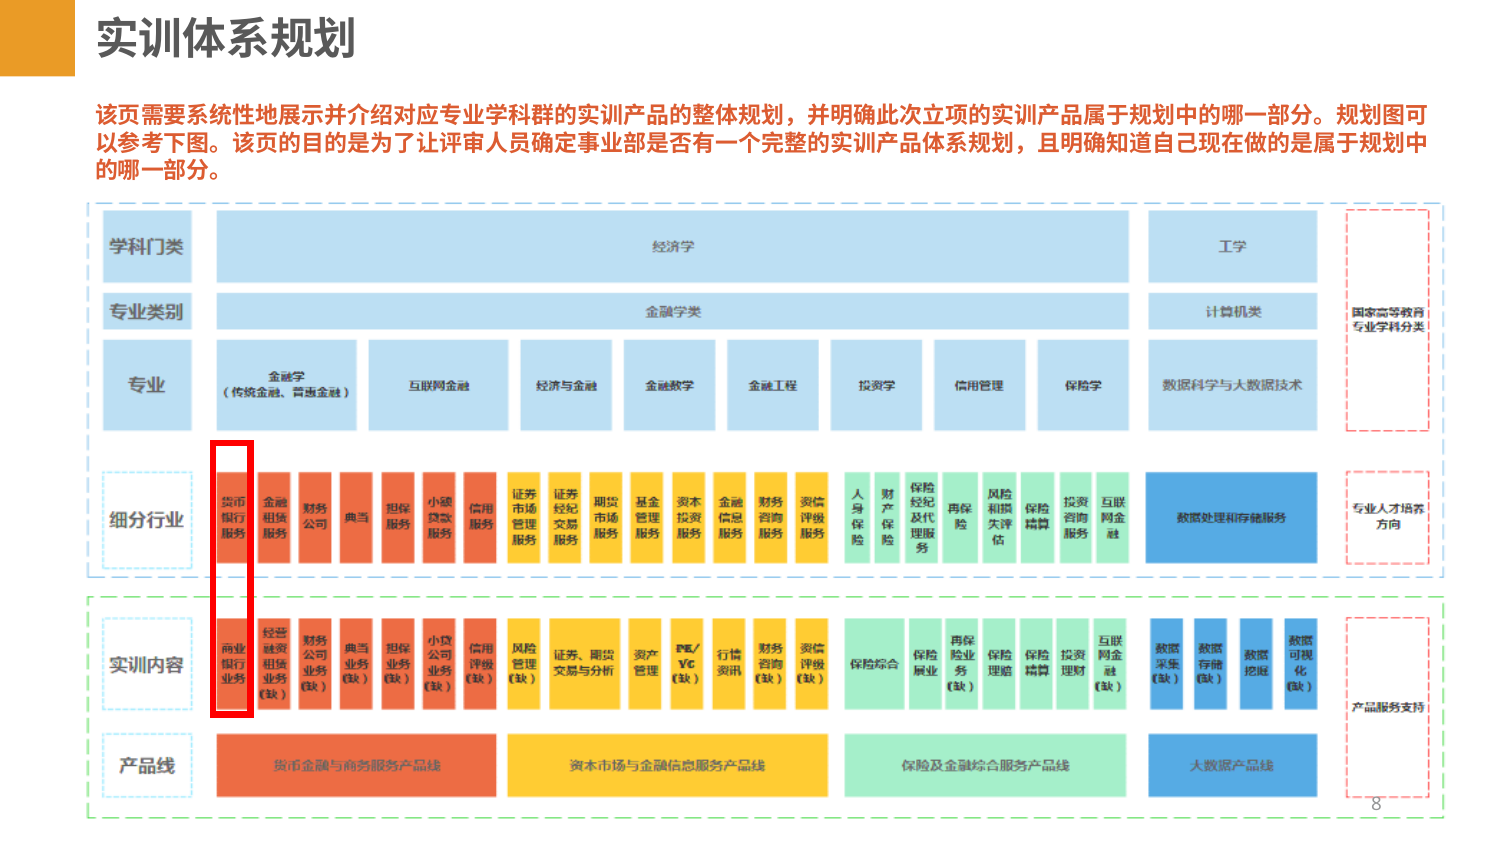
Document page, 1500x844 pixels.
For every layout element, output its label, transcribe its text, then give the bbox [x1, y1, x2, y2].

text_box 该页需要系统性地展示并介绍对应专业学科群的实训产品的整体规划，并明确此次立项的实训产品属于规划中的哪一部分。规划图可以参考下图。该页的目的是为了让评审人员确定事业部是否有一个完整的实训产品体系规划，且明确知道自己现在做的是属于规划中的哪一部分。 [80, 93, 1459, 191]
text_box [0, 0, 76, 77]
picture [74, 191, 1454, 833]
text_box 实训体系规划 [80, 3, 632, 71]
